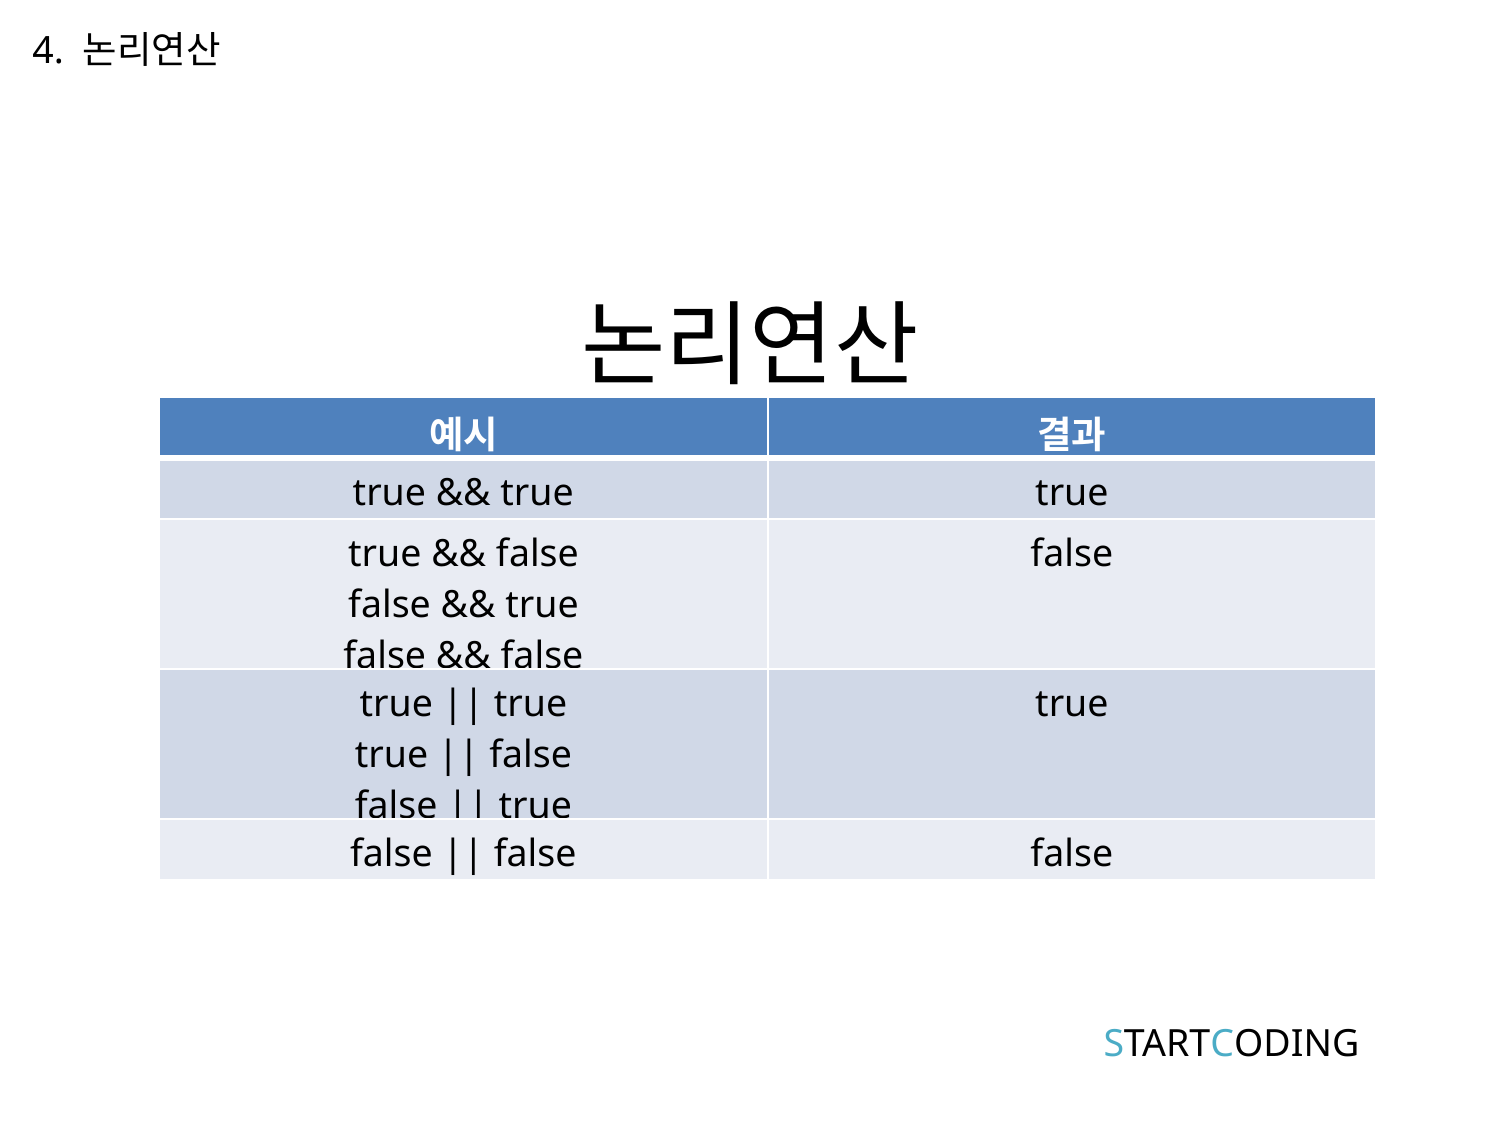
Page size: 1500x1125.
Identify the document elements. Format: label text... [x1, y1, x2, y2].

table_cell true && true [160, 461, 767, 518]
table_cell false [769, 520, 1375, 668]
title 논리연산 [112, 219, 1388, 461]
table_cell true || true true || false false || true [160, 670, 767, 818]
table_header 예시 [160, 398, 767, 455]
table_cell true && false false && true false && false [160, 520, 767, 668]
text_box 4. 논리연산 [17, 19, 443, 79]
table_cell true [769, 670, 1375, 818]
text_box STARTCODING [1089, 1011, 1374, 1072]
table_cell true [769, 461, 1375, 518]
table_cell false || false [160, 820, 767, 879]
table_header 결과 [769, 398, 1375, 455]
table_cell false [769, 820, 1375, 879]
